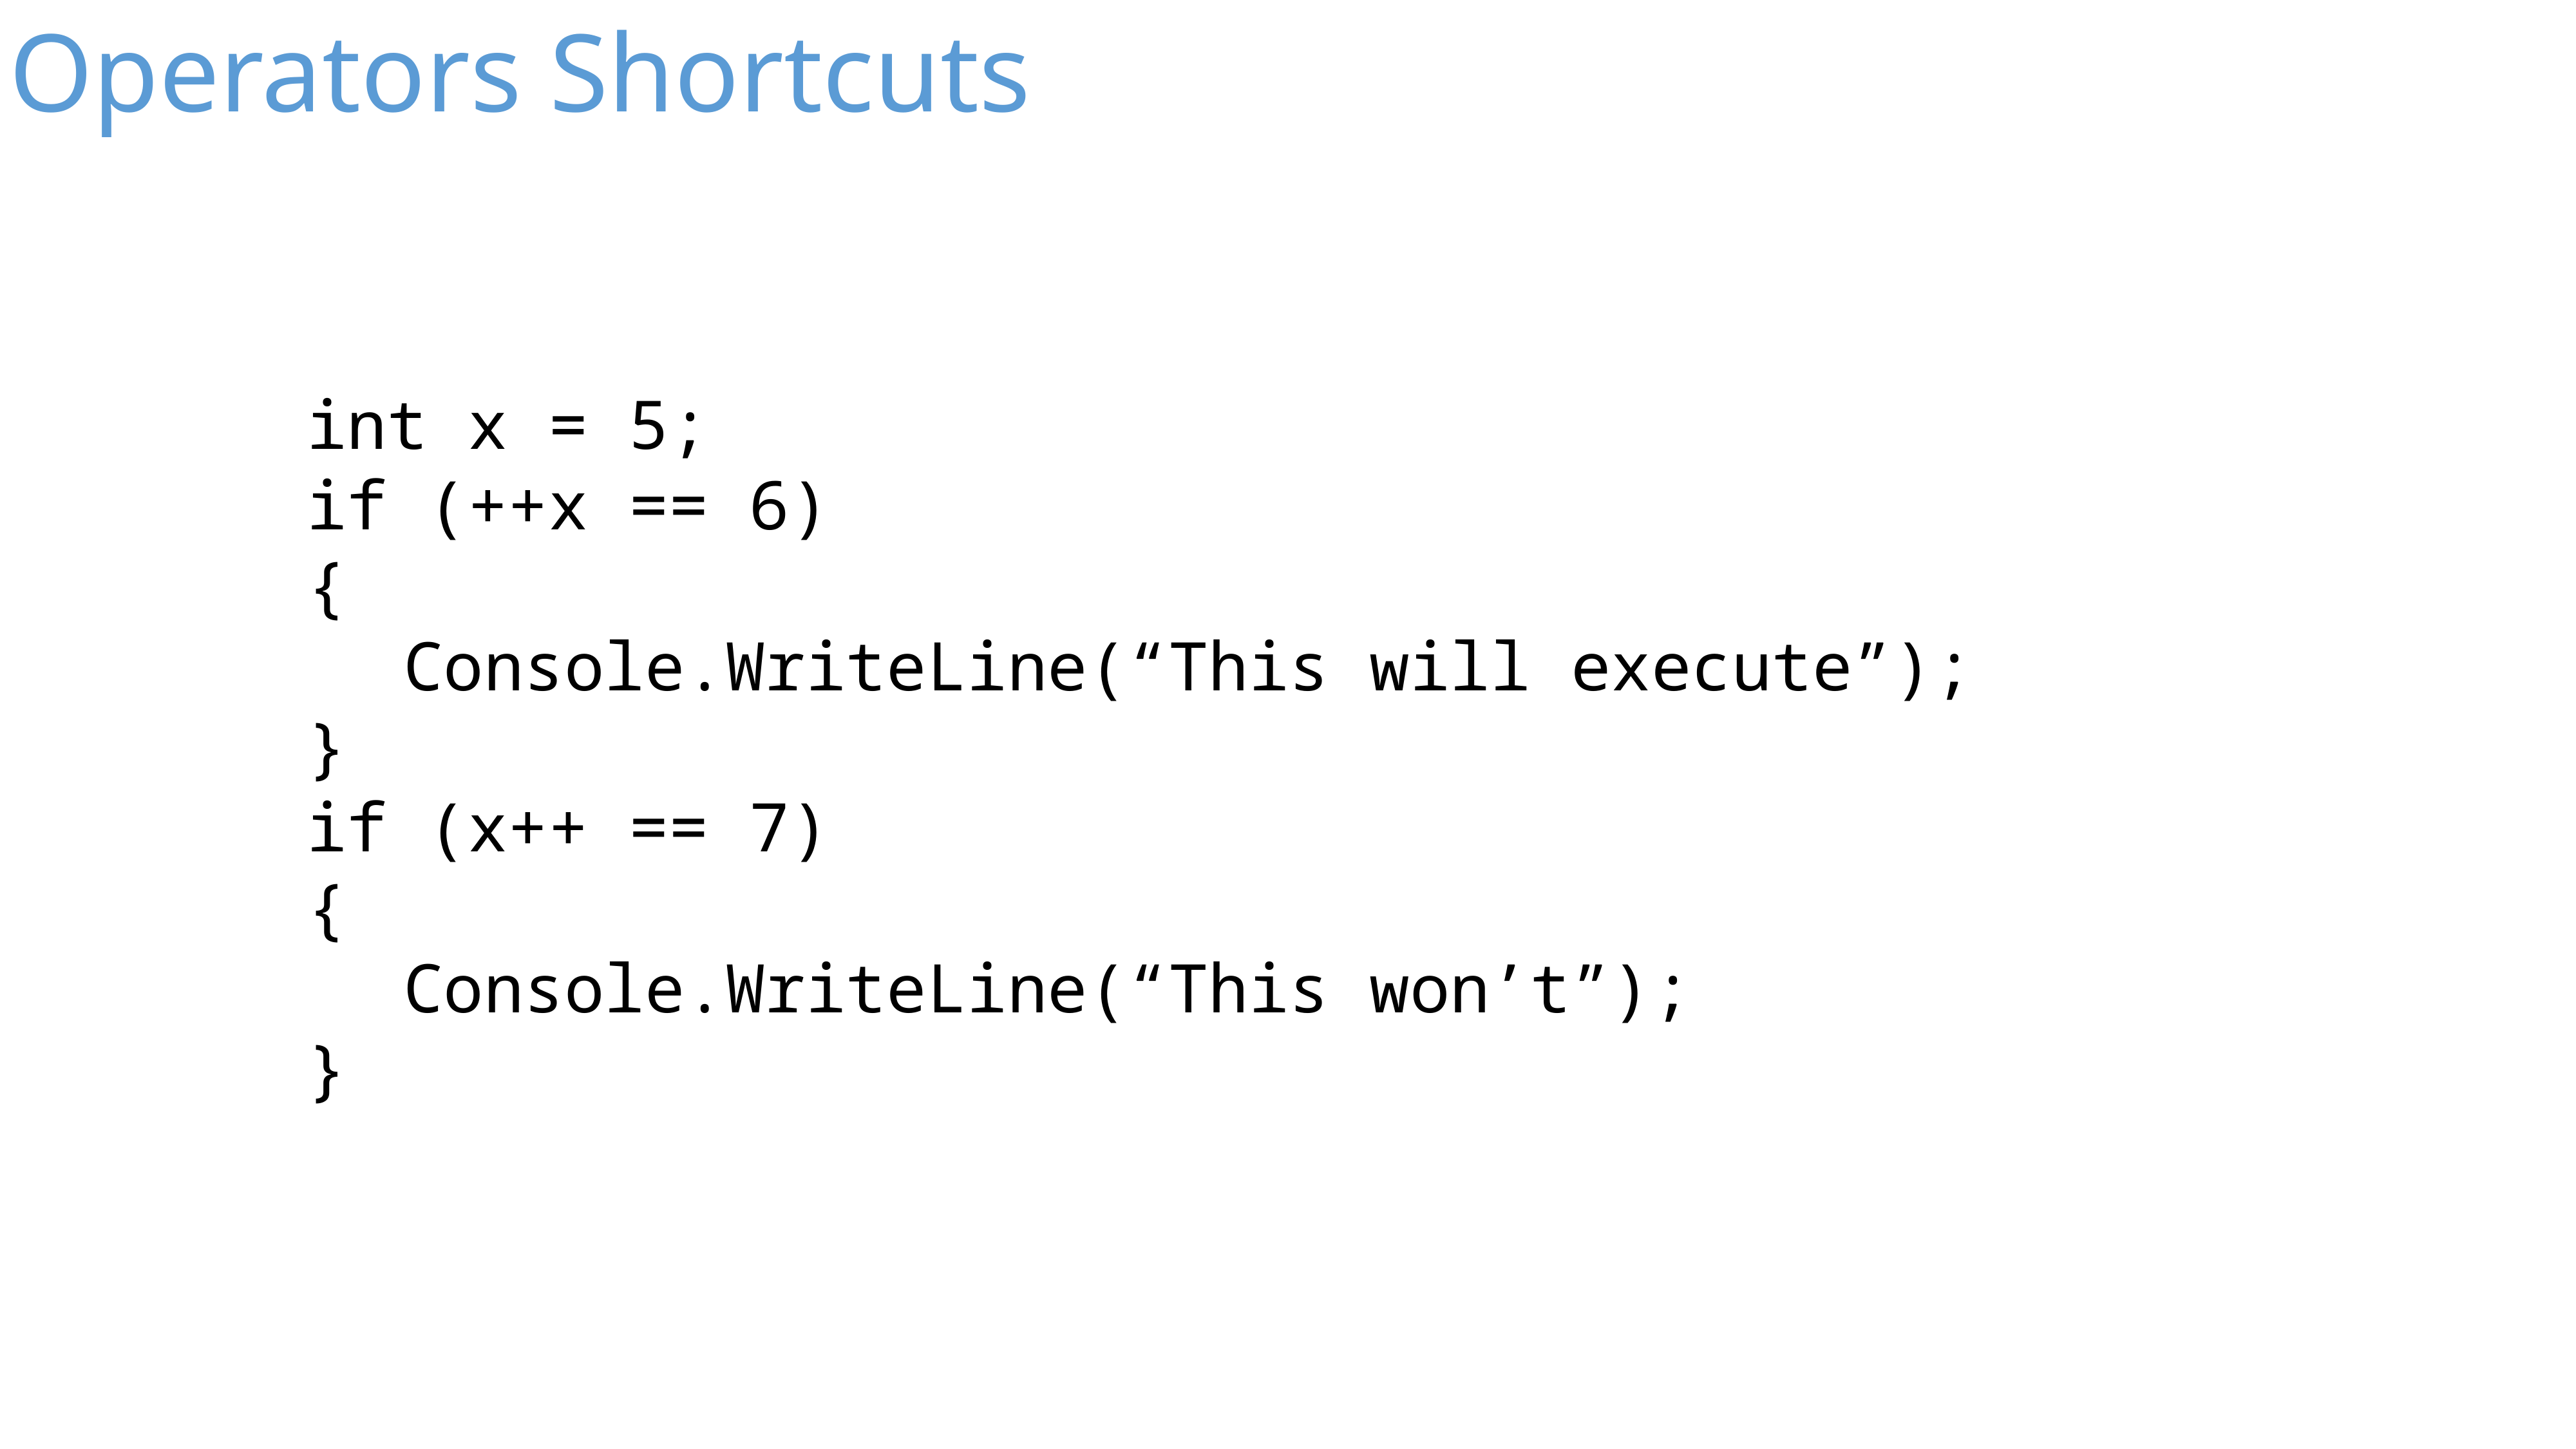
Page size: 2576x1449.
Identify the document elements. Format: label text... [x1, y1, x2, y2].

text_box Operators Shortcuts [0, 0, 2576, 138]
text_box int x = 5; if (++x == 6) { Console.WriteLine(“This will execute”); } if (x++ == 7) { Console.WriteLine(“This won’t”); } [297, 377, 2324, 1112]
